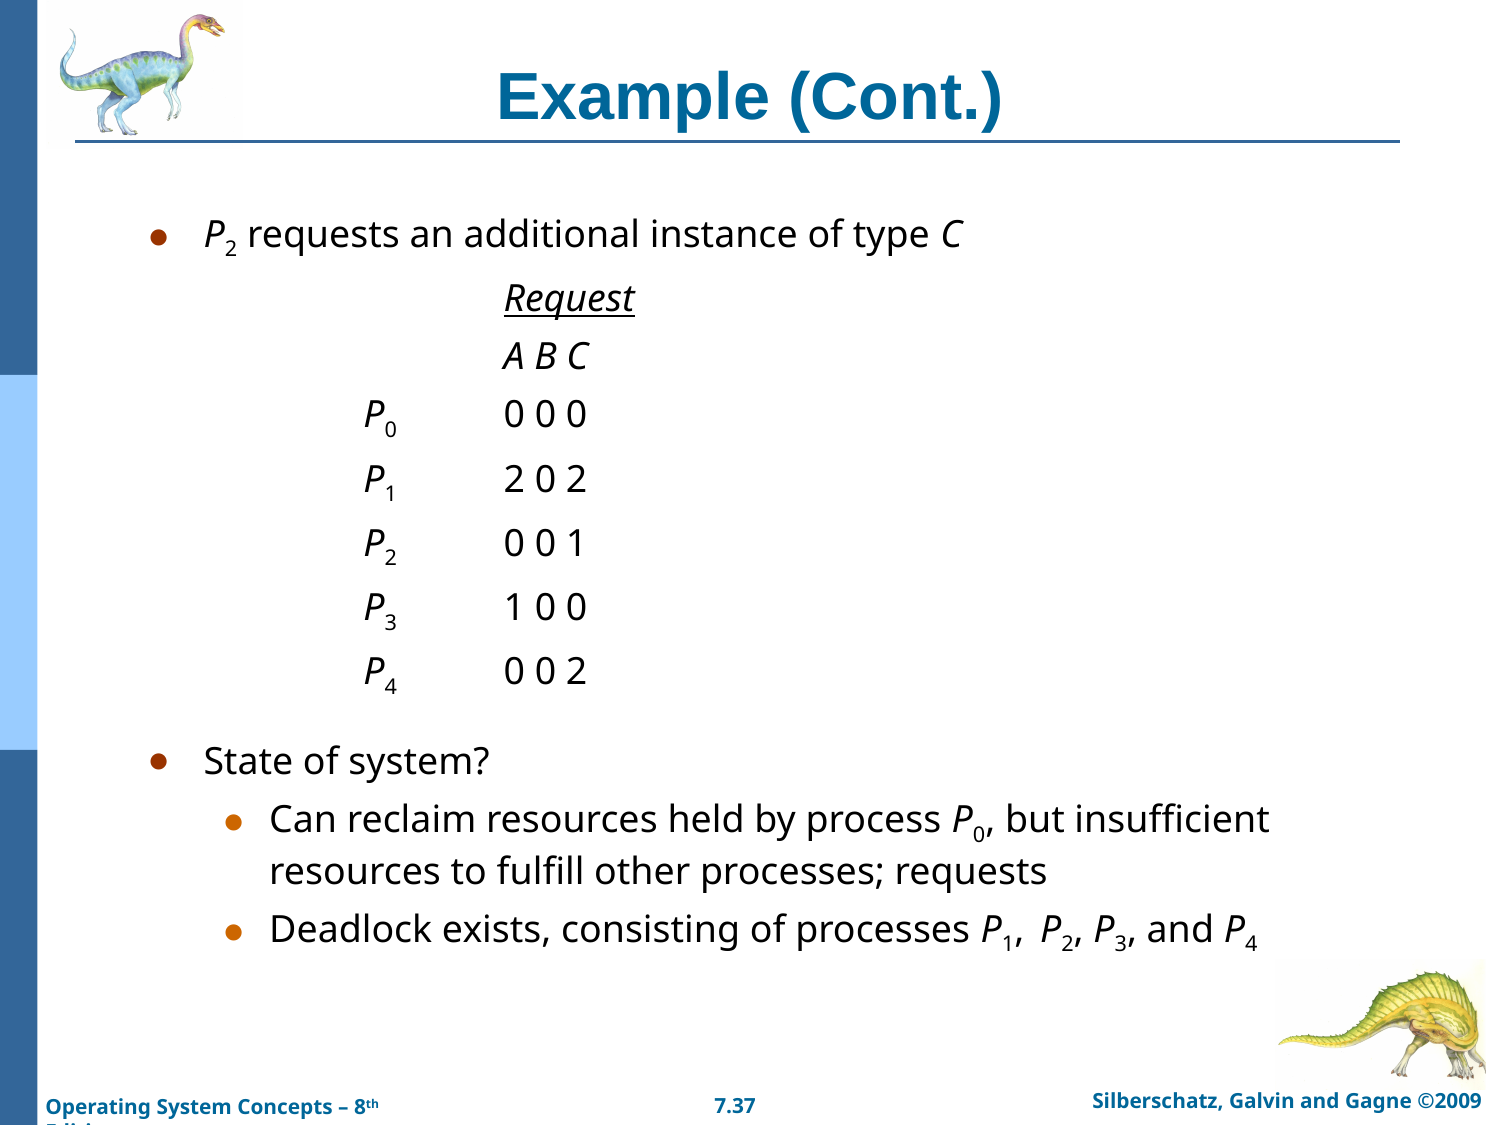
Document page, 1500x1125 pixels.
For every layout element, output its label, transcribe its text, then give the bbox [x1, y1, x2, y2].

picture [46, 0, 243, 149]
title Example (Cont.) [75, 45, 1425, 141]
list P2 requests an additional instance of type C Request A B C P0 0 0 0 P1 2 0 2 P2 0 0 1 P3 1 0 0 P4 0 0 2 State of system? Can reclaim resources held by process P0, but insufficient resources to fulfill other processes; requests Deadlock exists, consisting of processes P1, P2, P3, and P4 [132, 202, 1409, 1029]
picture [1275, 959, 1486, 1090]
